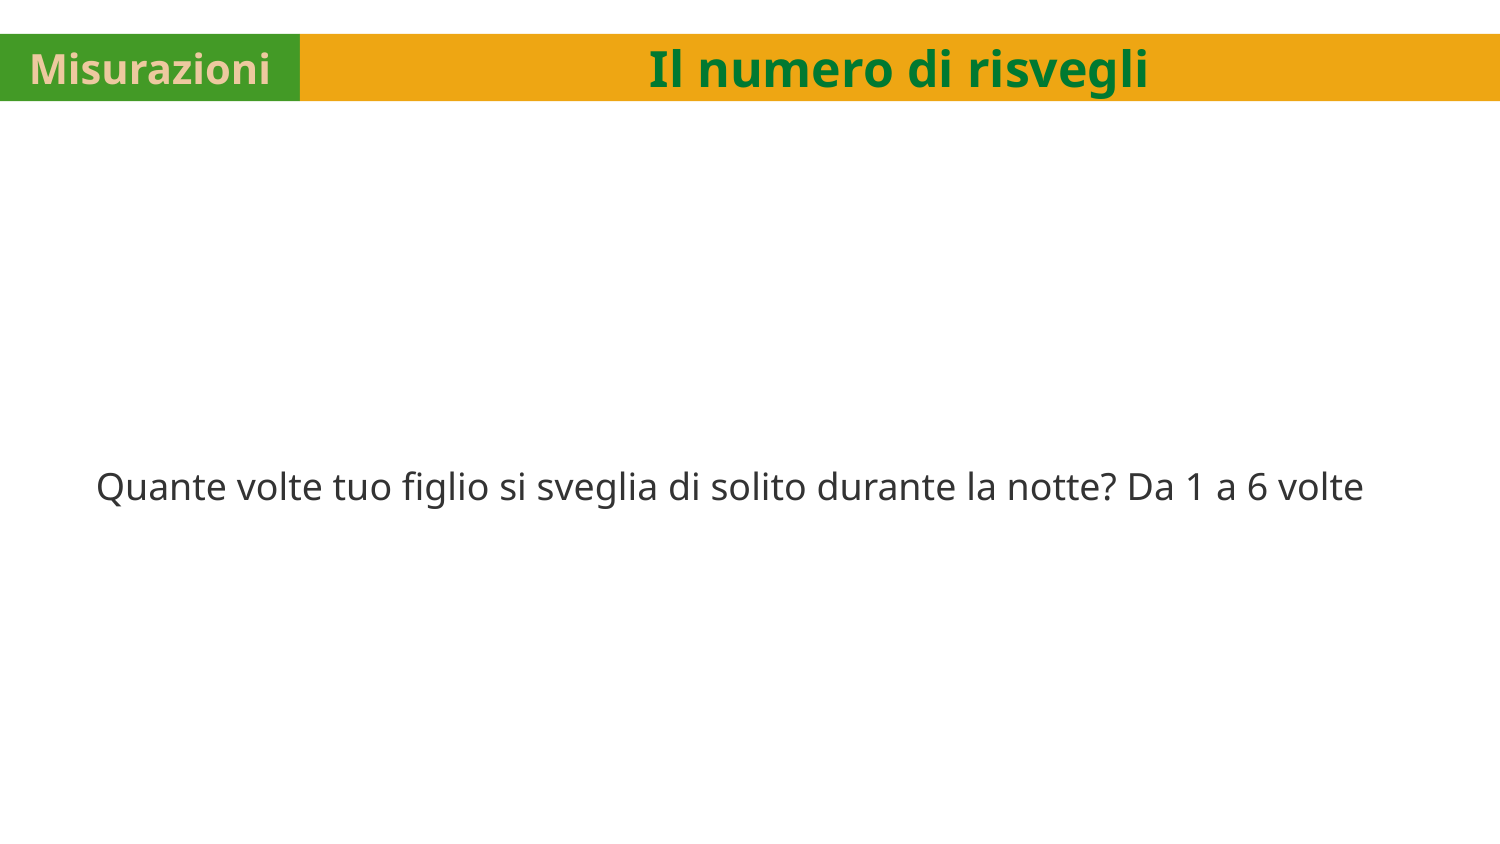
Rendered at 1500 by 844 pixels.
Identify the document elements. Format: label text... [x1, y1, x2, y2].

text_box Misurazioni [0, 33, 299, 102]
text_box Il numero di risvegli [299, 33, 1500, 102]
text_box Quante volte tuo figlio si sveglia di solito durante la notte? Da 1 a 6 volte [74, 168, 1425, 802]
